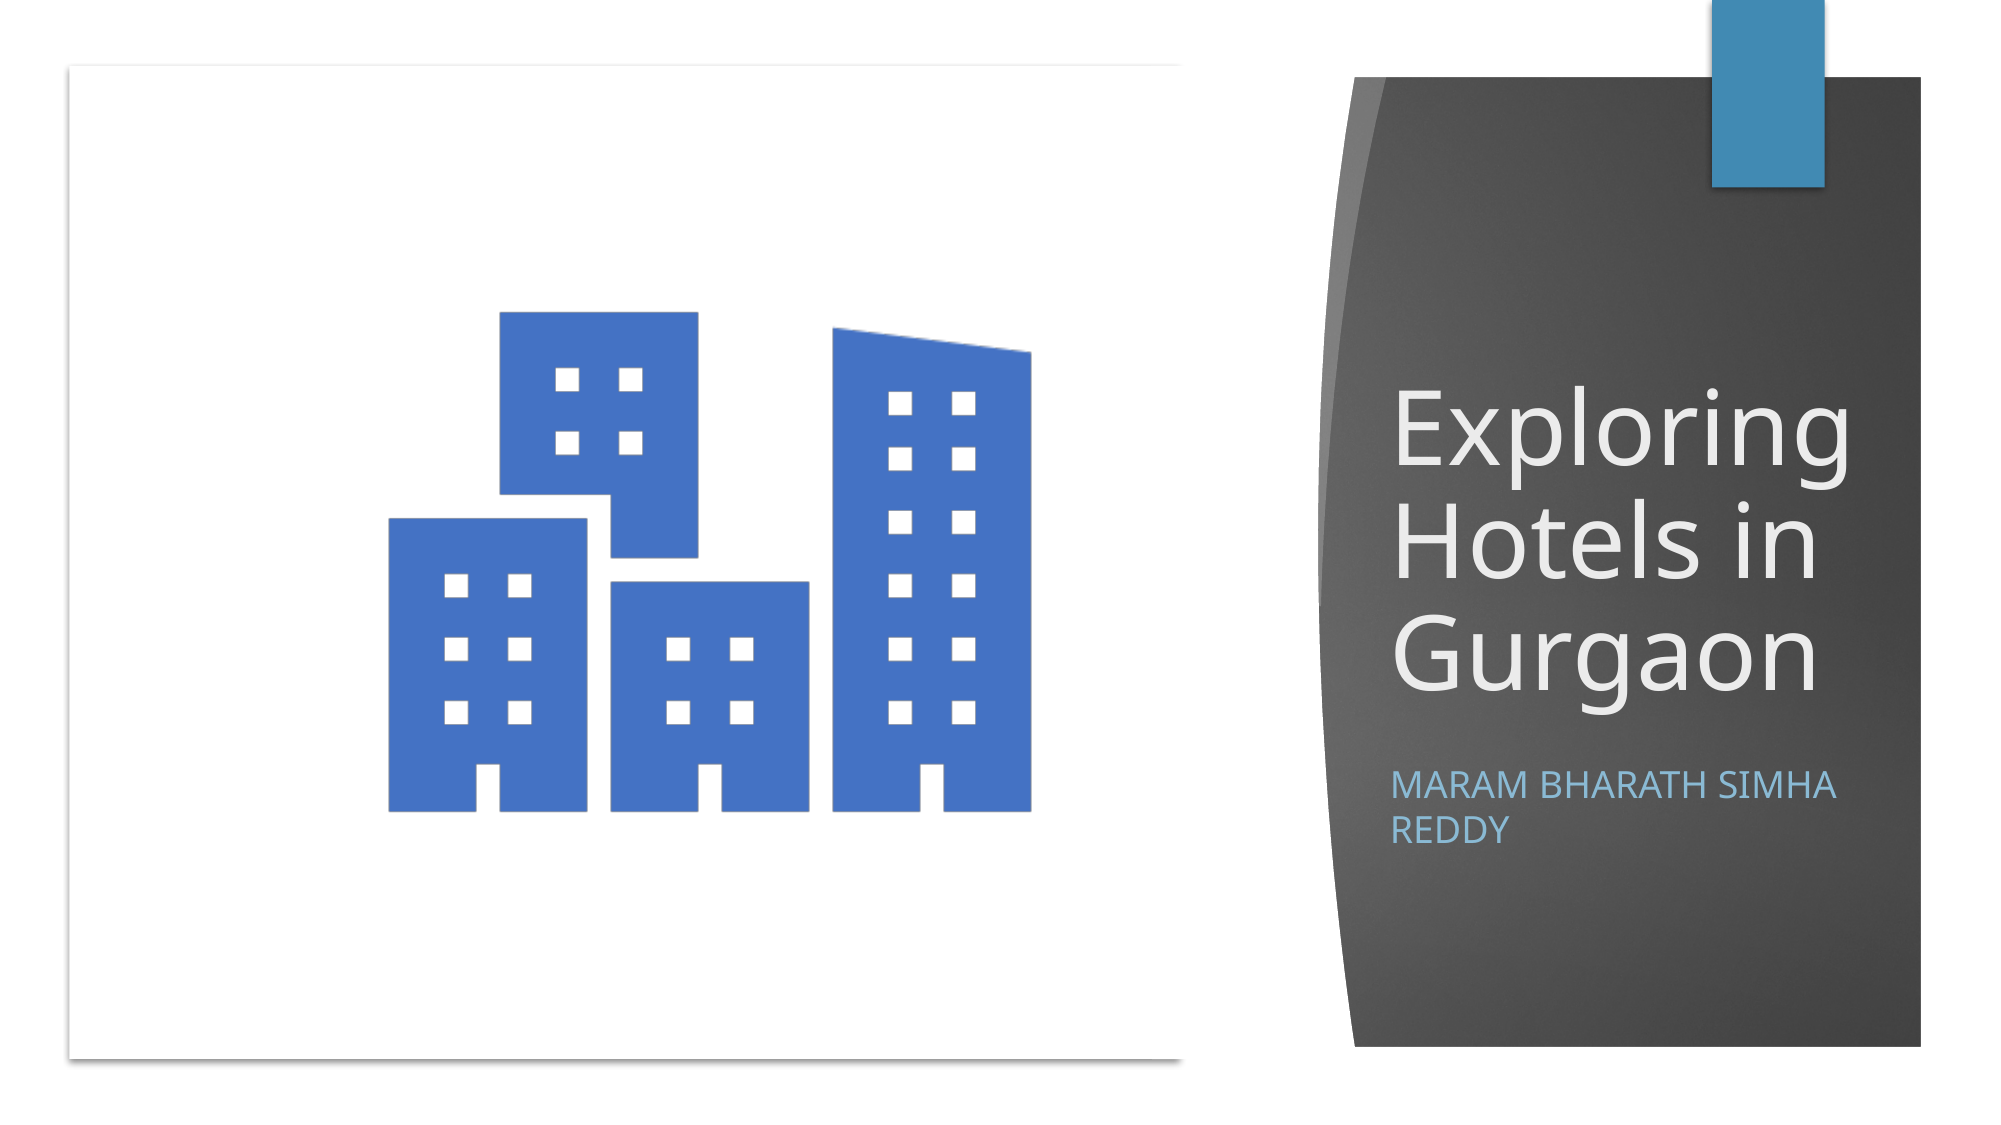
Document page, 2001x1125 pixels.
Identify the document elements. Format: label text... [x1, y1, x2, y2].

subtitle Maram Bharath simha reddy [1374, 753, 1894, 1020]
title Exploring Hotels in Gurgaon [1374, 203, 1894, 721]
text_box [69, 64, 1367, 1060]
picture [330, 182, 1091, 943]
